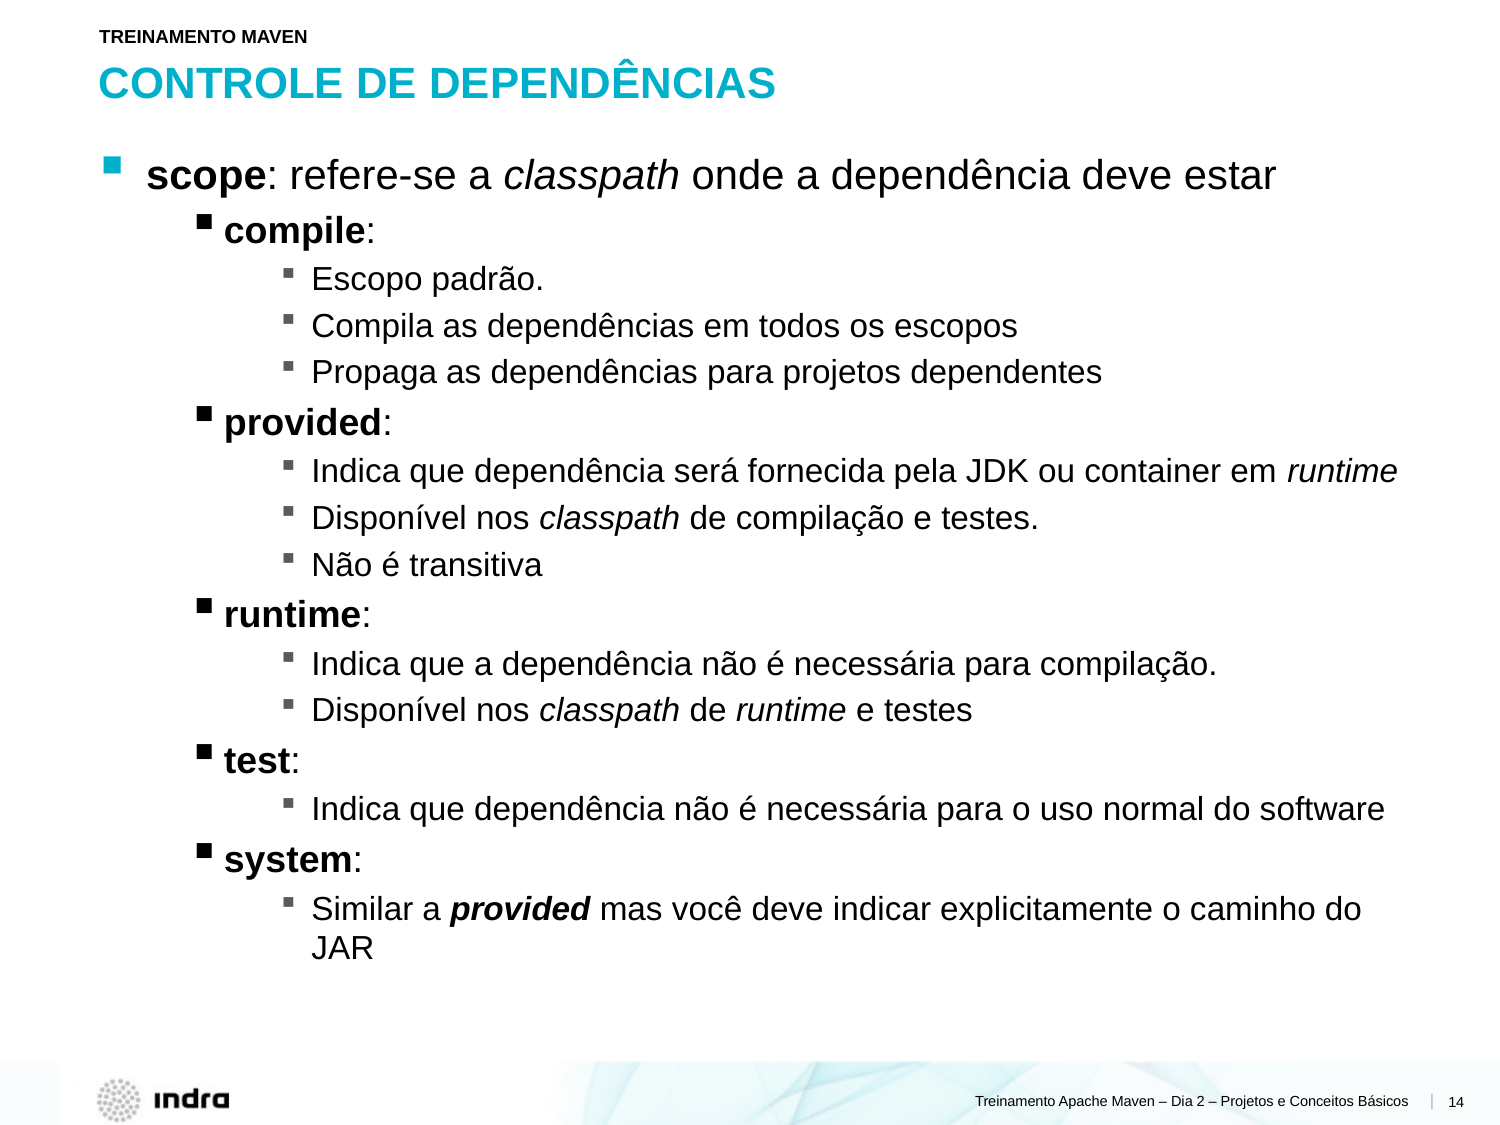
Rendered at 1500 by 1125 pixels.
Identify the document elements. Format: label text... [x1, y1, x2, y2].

list scope: refere-se a classpath onde a dependência deve estar compile: Escopo padrão. Compila as dependências em todos os escopos Propaga as dependências para projetos dependentes provided: Indica que dependência será fornecida pela JDK ou container em runtime Disponível nos classpath de compilação e testes. Não é transitiva runtime: Indica que a dependência não é necessária para compilação. Disponível nos classpath de runtime e testes test: Indica que dependência não é necessária para o uso normal do software system: Similar a provided mas você deve indicar explicitamente o caminho do JAR [83, 140, 1451, 1045]
title CONTROLE DE DEPENDÊNCIAS [83, 52, 1447, 140]
list TREINAMENTO MAVEN [83, 19, 1447, 52]
picture [0, 1060, 1500, 1125]
